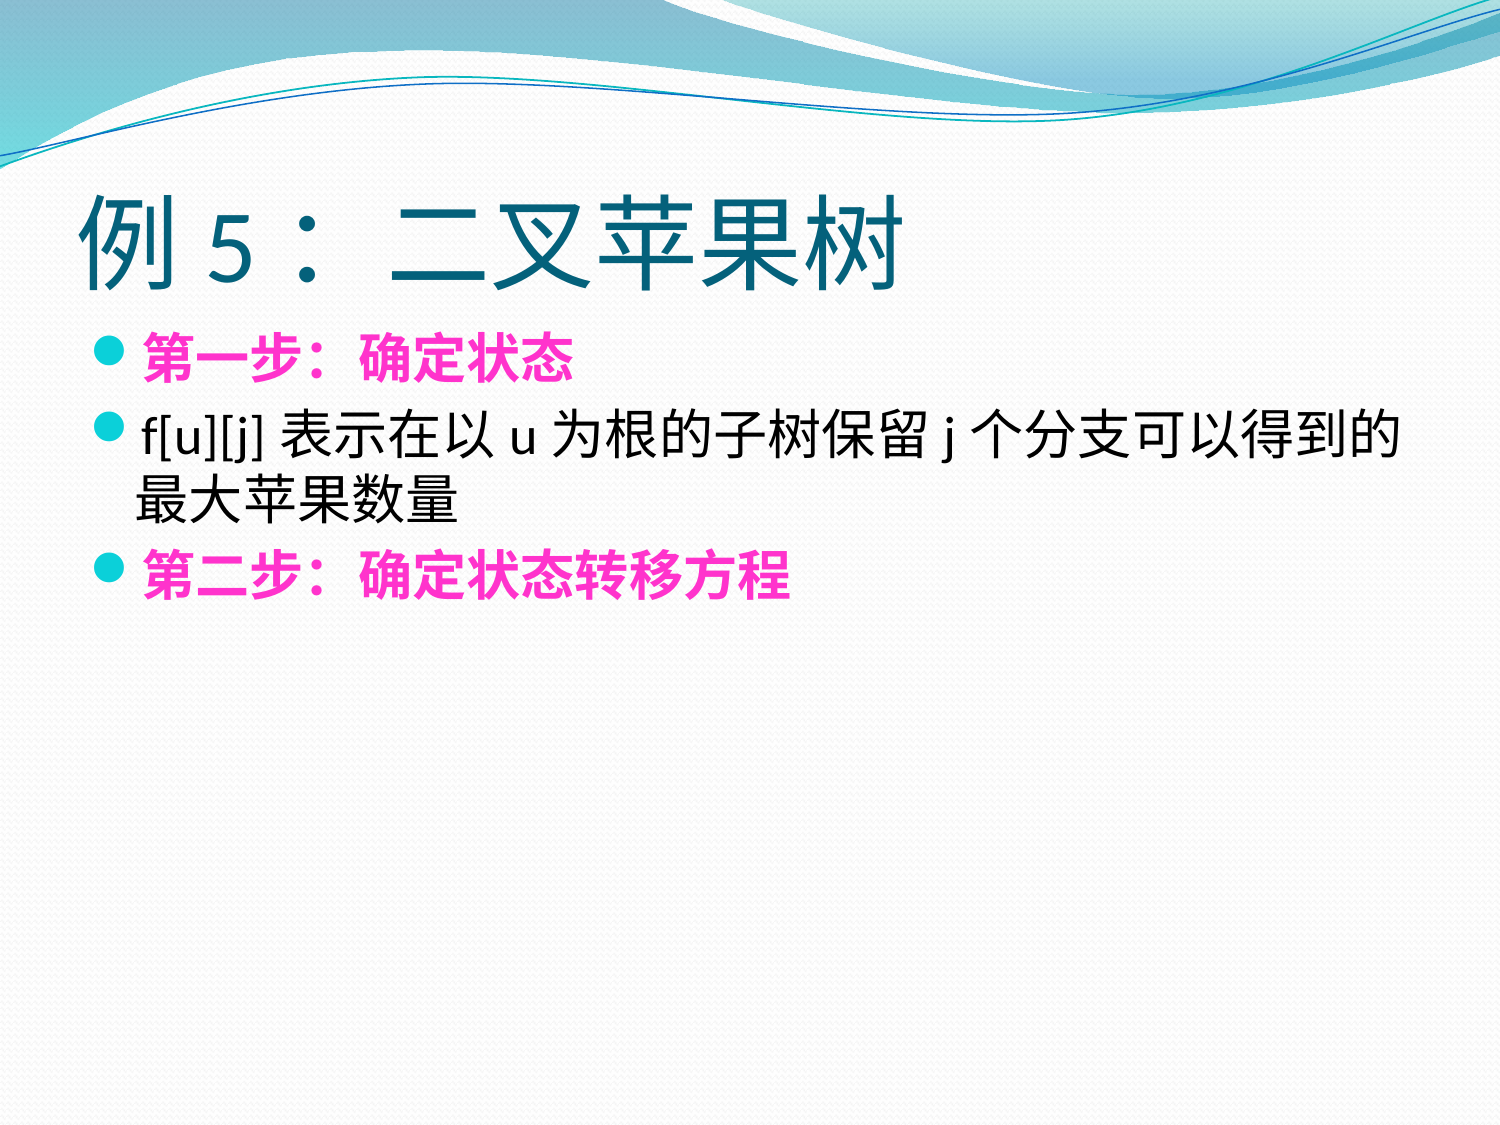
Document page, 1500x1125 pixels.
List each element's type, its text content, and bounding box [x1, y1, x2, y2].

list 第一步：确定状态 f[u][j]表示在以u为根的子树保留j个分支可以得到的最大苹果数量 第二步：确定状态转移方程 [75, 317, 1425, 1038]
title 例5：二叉苹果树 [75, 115, 1425, 303]
